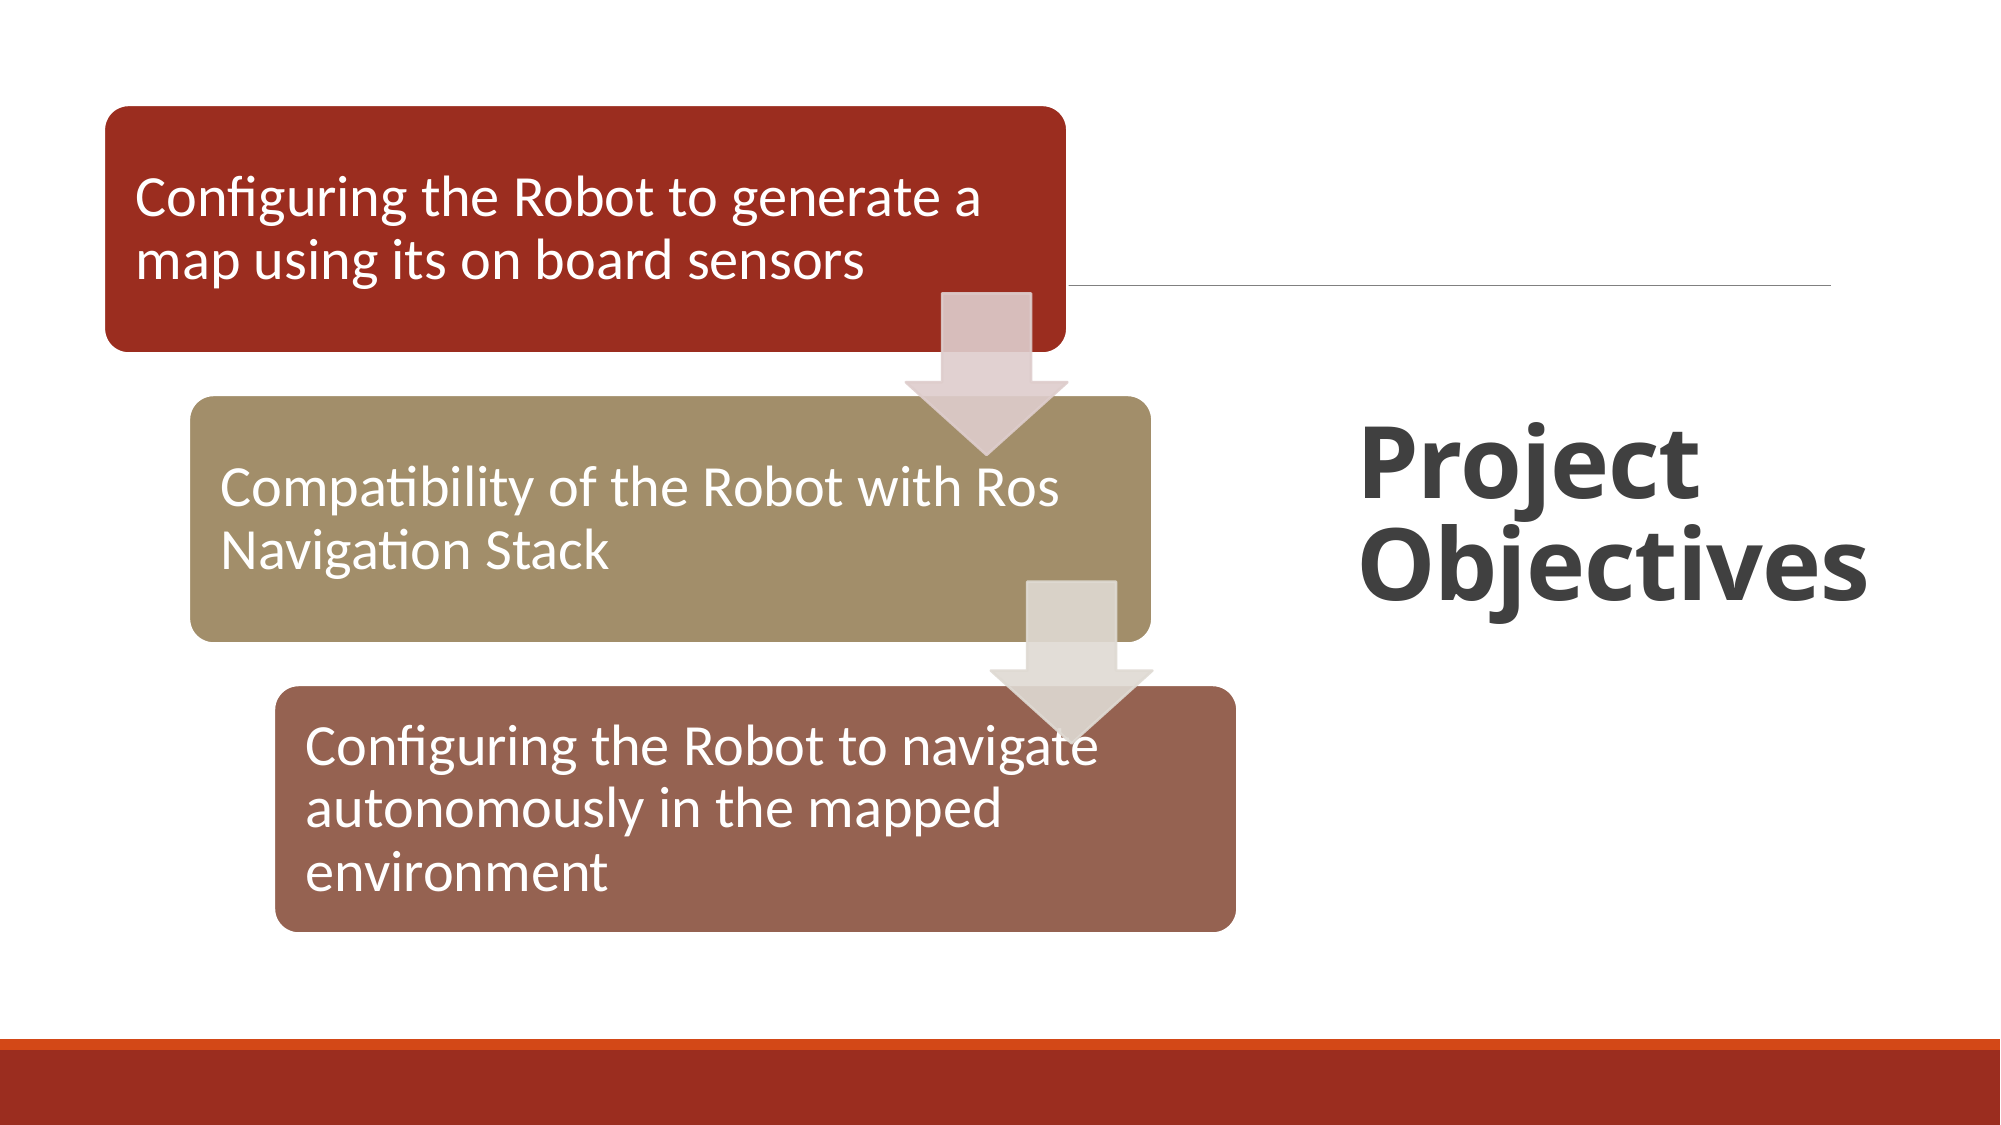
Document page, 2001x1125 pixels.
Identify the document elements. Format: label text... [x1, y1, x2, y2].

text_box Project Objectives [1341, 104, 1895, 934]
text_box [103, 104, 1238, 935]
